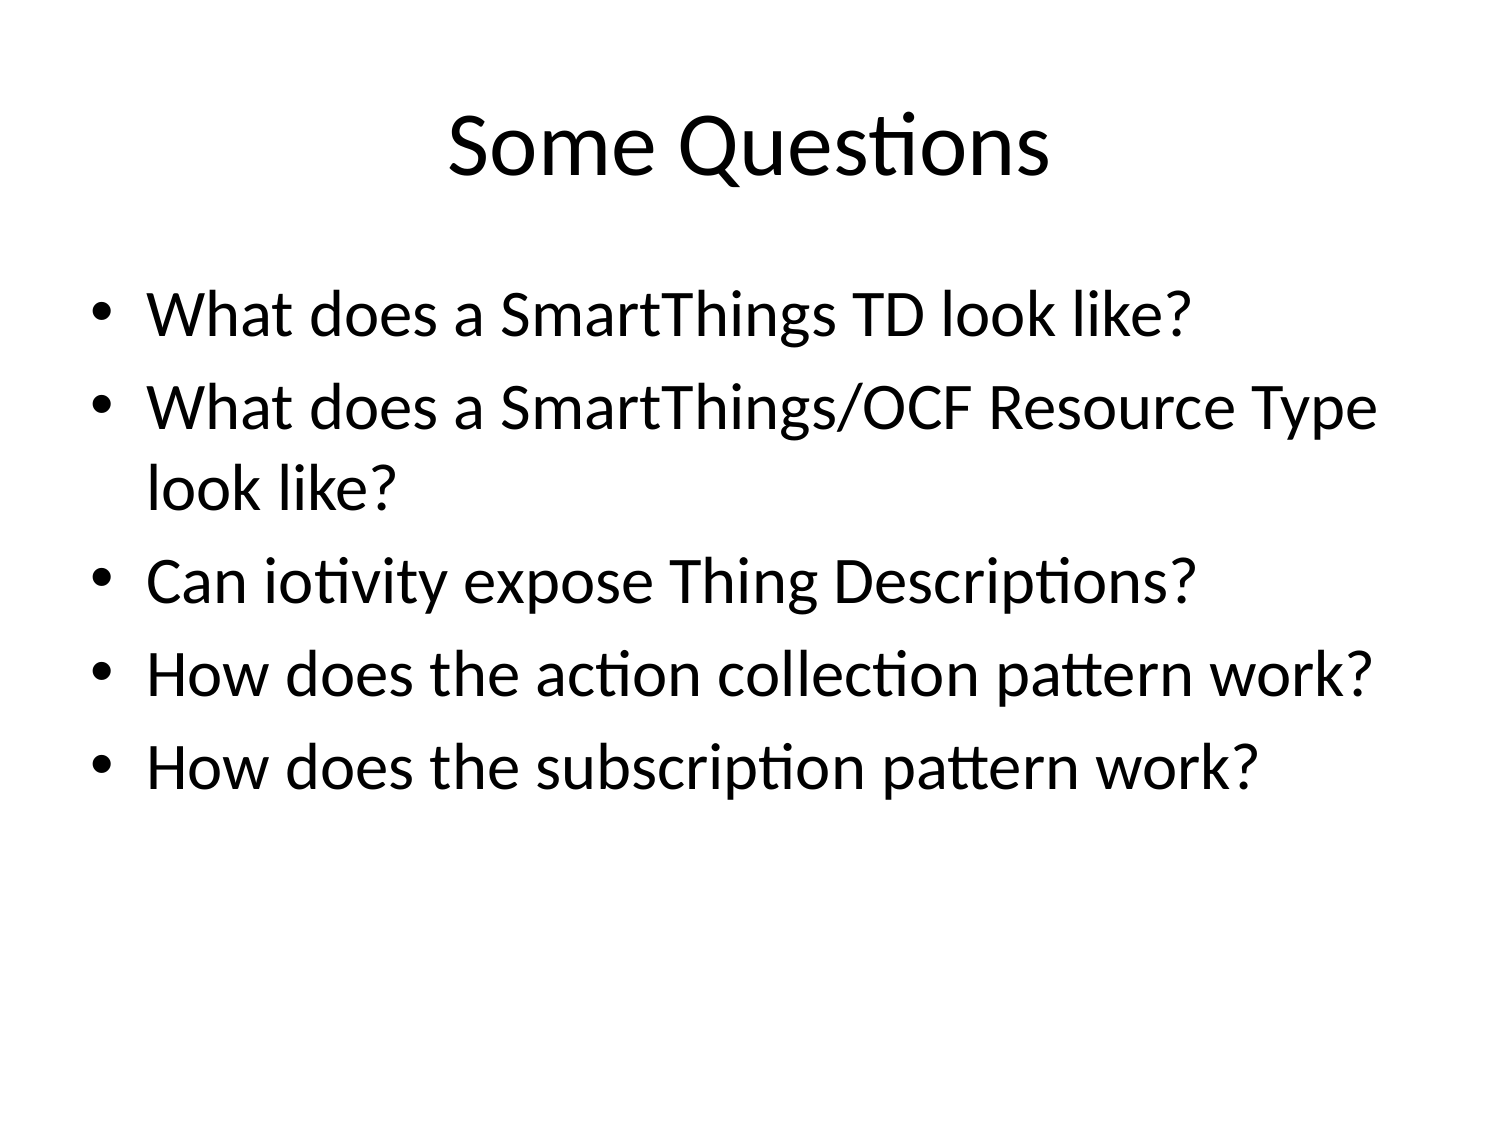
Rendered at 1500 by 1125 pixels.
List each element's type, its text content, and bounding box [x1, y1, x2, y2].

list What does a SmartThings TD look like? What does a SmartThings/OCF Resource Type look like? Can iotivity expose Thing Descriptions? How does the action collection pattern work? How does the subscription pattern work? [75, 262, 1425, 1005]
title Some Questions [75, 45, 1425, 233]
